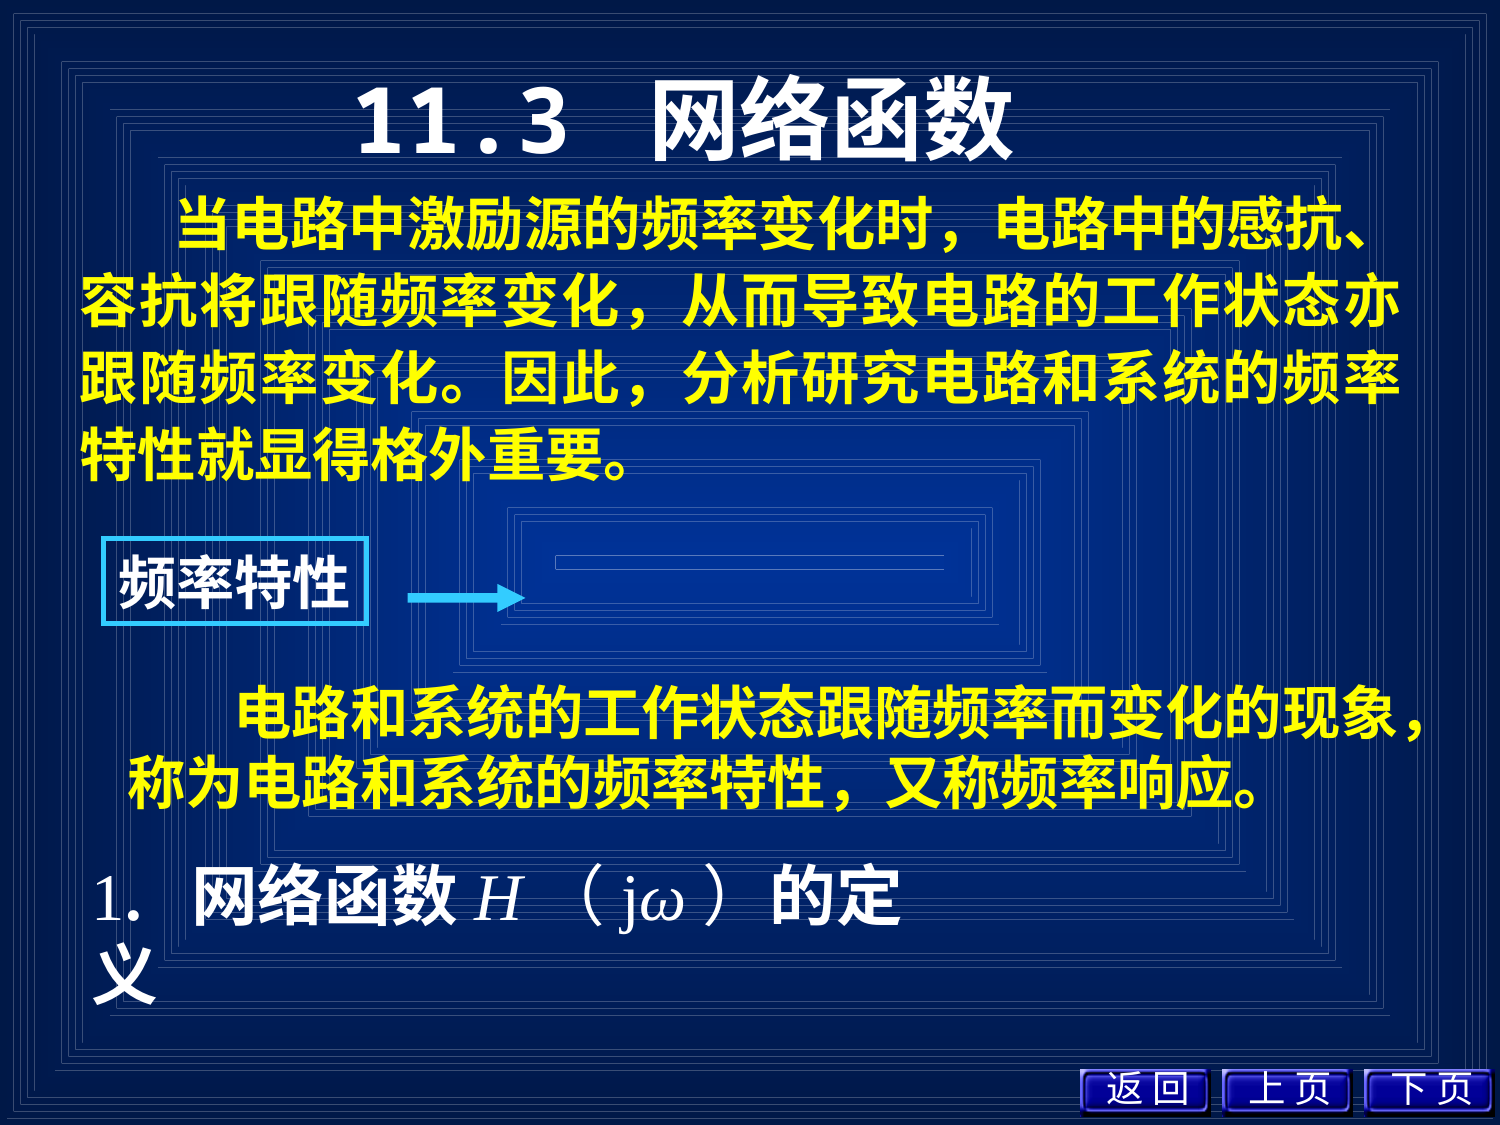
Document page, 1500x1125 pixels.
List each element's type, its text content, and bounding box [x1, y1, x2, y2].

text_box 1. 网络函数H（jω）的定义 [76, 846, 951, 1021]
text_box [1364, 1057, 1495, 1118]
text_box 电路和系统的工作状态跟随频率而变化的现象，称为电路和系统的频率特性，又称频率响应。 [112, 668, 1459, 824]
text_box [1080, 1057, 1211, 1118]
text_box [1222, 1057, 1353, 1118]
text_box [407, 591, 526, 605]
text_box 当电路中激励源的频率变化时，电路中的感抗、容抗将跟随频率变化，从而导致电路的工作状态亦跟随频率变化。因此，分析研究电路和系统的频率特性就显得格外重要。 [64, 172, 1417, 496]
text_box 11.3 网络函数 [336, 54, 1175, 172]
text_box 频率特性 [103, 538, 367, 624]
